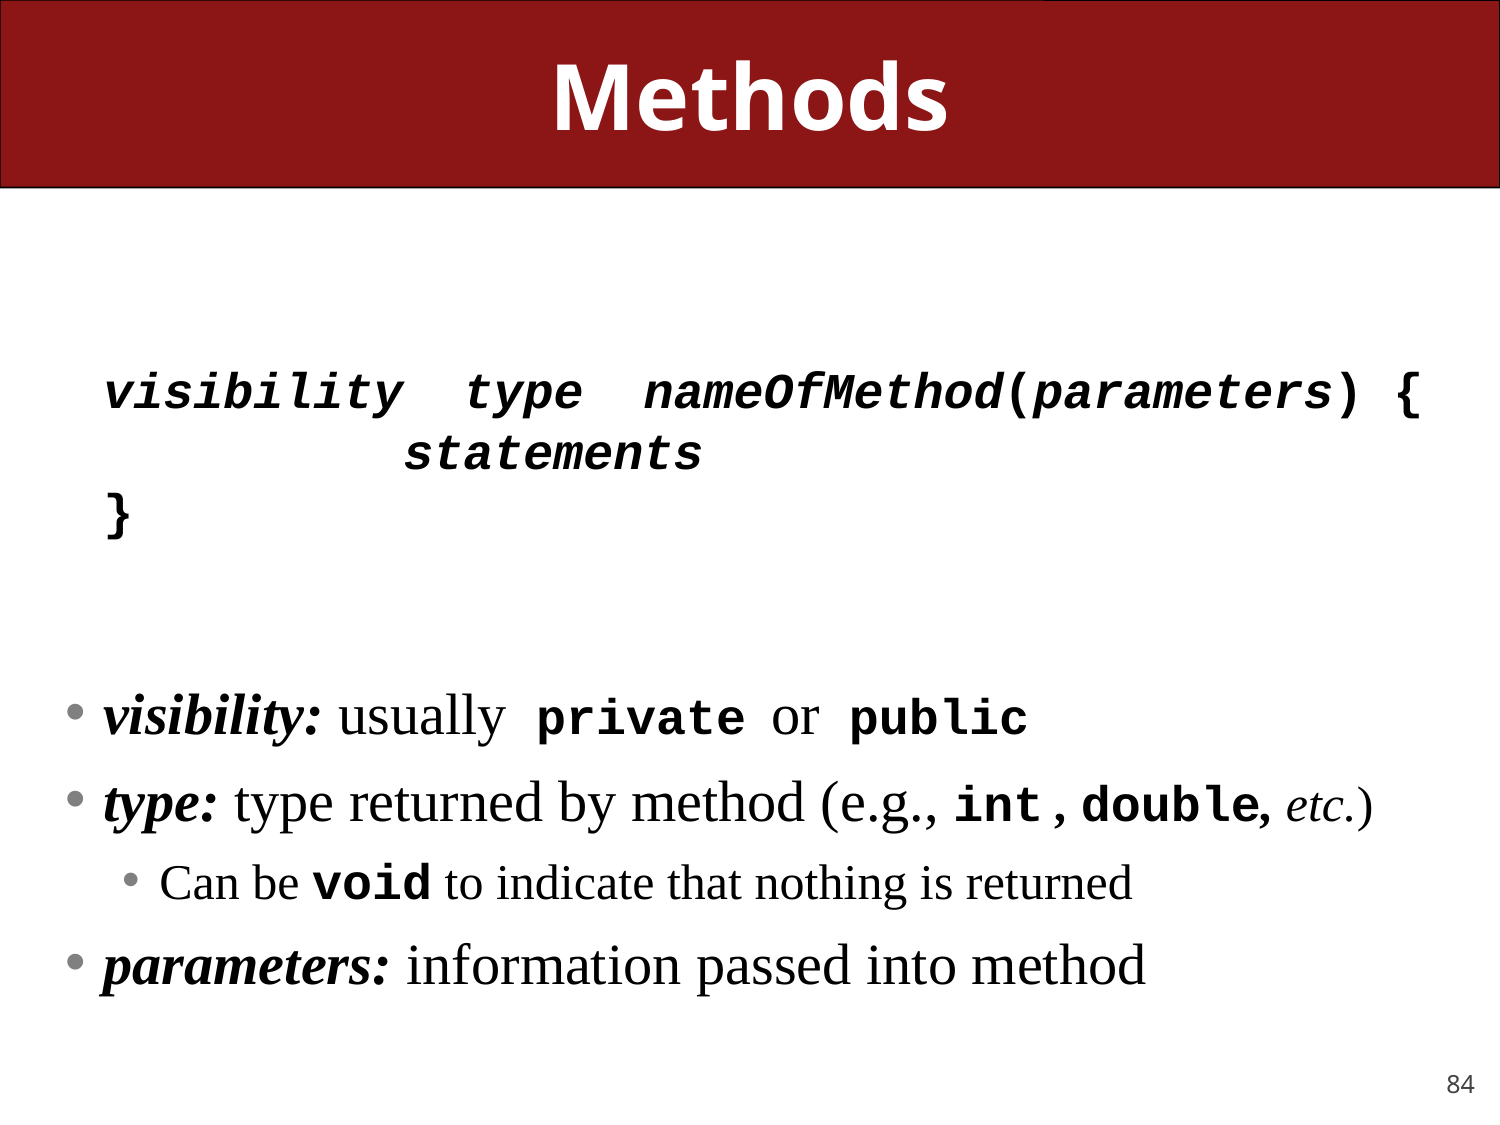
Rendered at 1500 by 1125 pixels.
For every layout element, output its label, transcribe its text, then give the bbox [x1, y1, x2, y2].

list visibility type nameOfMethod(parameters) { statements } visibility: usually private or public type: type returned by method (e.g., int , double, etc.) Can be void to indicate that nothing is returned parameters: information passed into method [50, 212, 1450, 1041]
title Methods [75, 0, 1425, 188]
